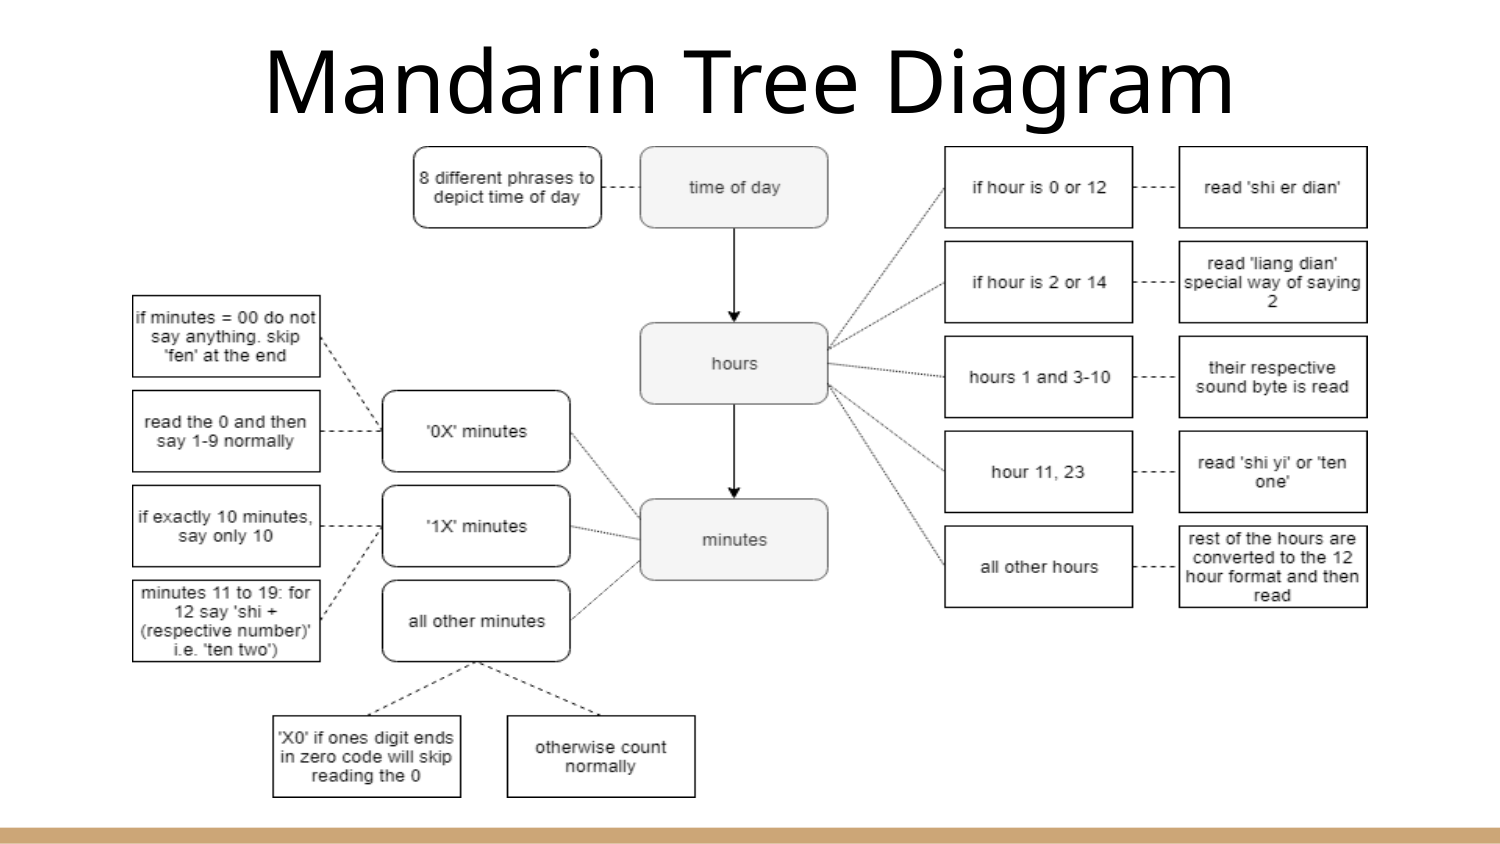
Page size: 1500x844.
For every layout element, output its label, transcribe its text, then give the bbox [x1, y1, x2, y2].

title Mandarin Tree Diagram [46, 31, 1454, 147]
picture [131, 146, 1369, 798]
